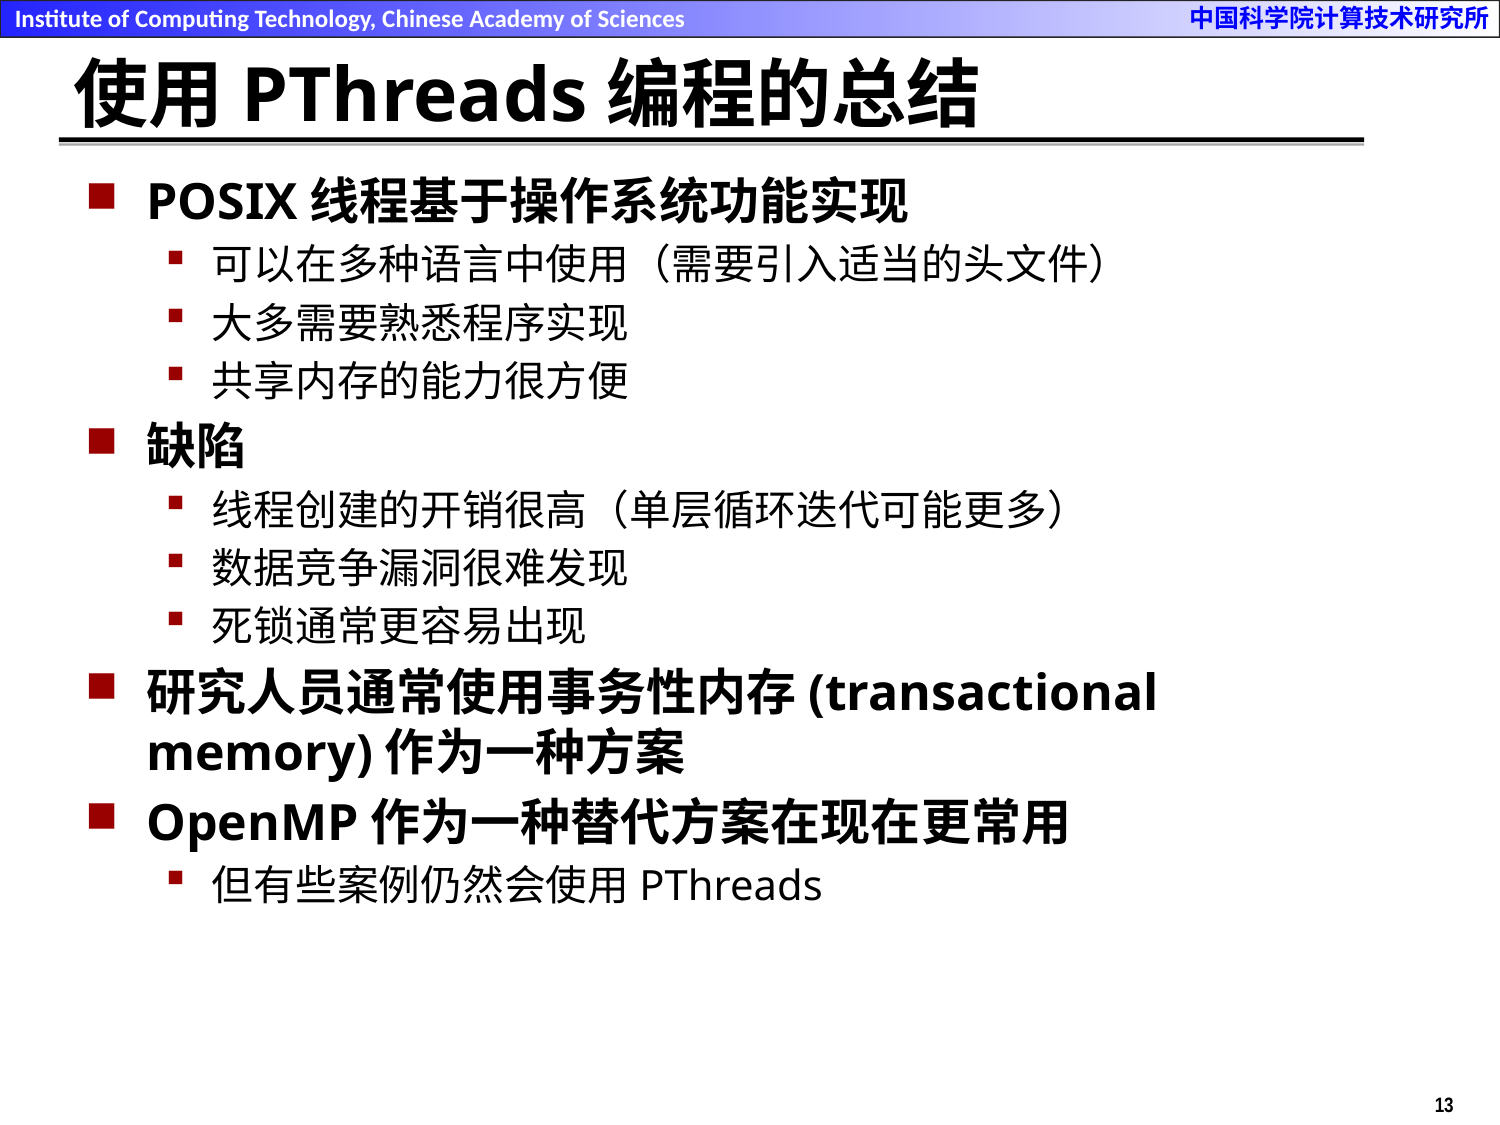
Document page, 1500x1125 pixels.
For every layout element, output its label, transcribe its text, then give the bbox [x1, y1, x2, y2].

list POSIX线程基于操作系统功能实现 可以在多种语言中使用（需要引入适当的头文件） 大多需要熟悉程序实现 共享内存的能力很方便 缺陷 线程创建的开销很高（单层循环迭代可能更多） 数据竞争漏洞很难发现 死锁通常更容易出现 研究人员通常使用事务性内存(transactional memory)作为一种方案 OpenMP作为一种替代方案在现在更常用 但有些案例仍然会使用PThreads [74, 162, 1371, 1040]
table_cell 3 [820, 2, 825, 31]
text_box [27, 31, 1379, 178]
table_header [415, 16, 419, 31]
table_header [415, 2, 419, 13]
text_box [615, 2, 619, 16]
text_box [515, 2, 519, 31]
table_cell DYNAMIC [720, 2, 725, 31]
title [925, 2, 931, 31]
